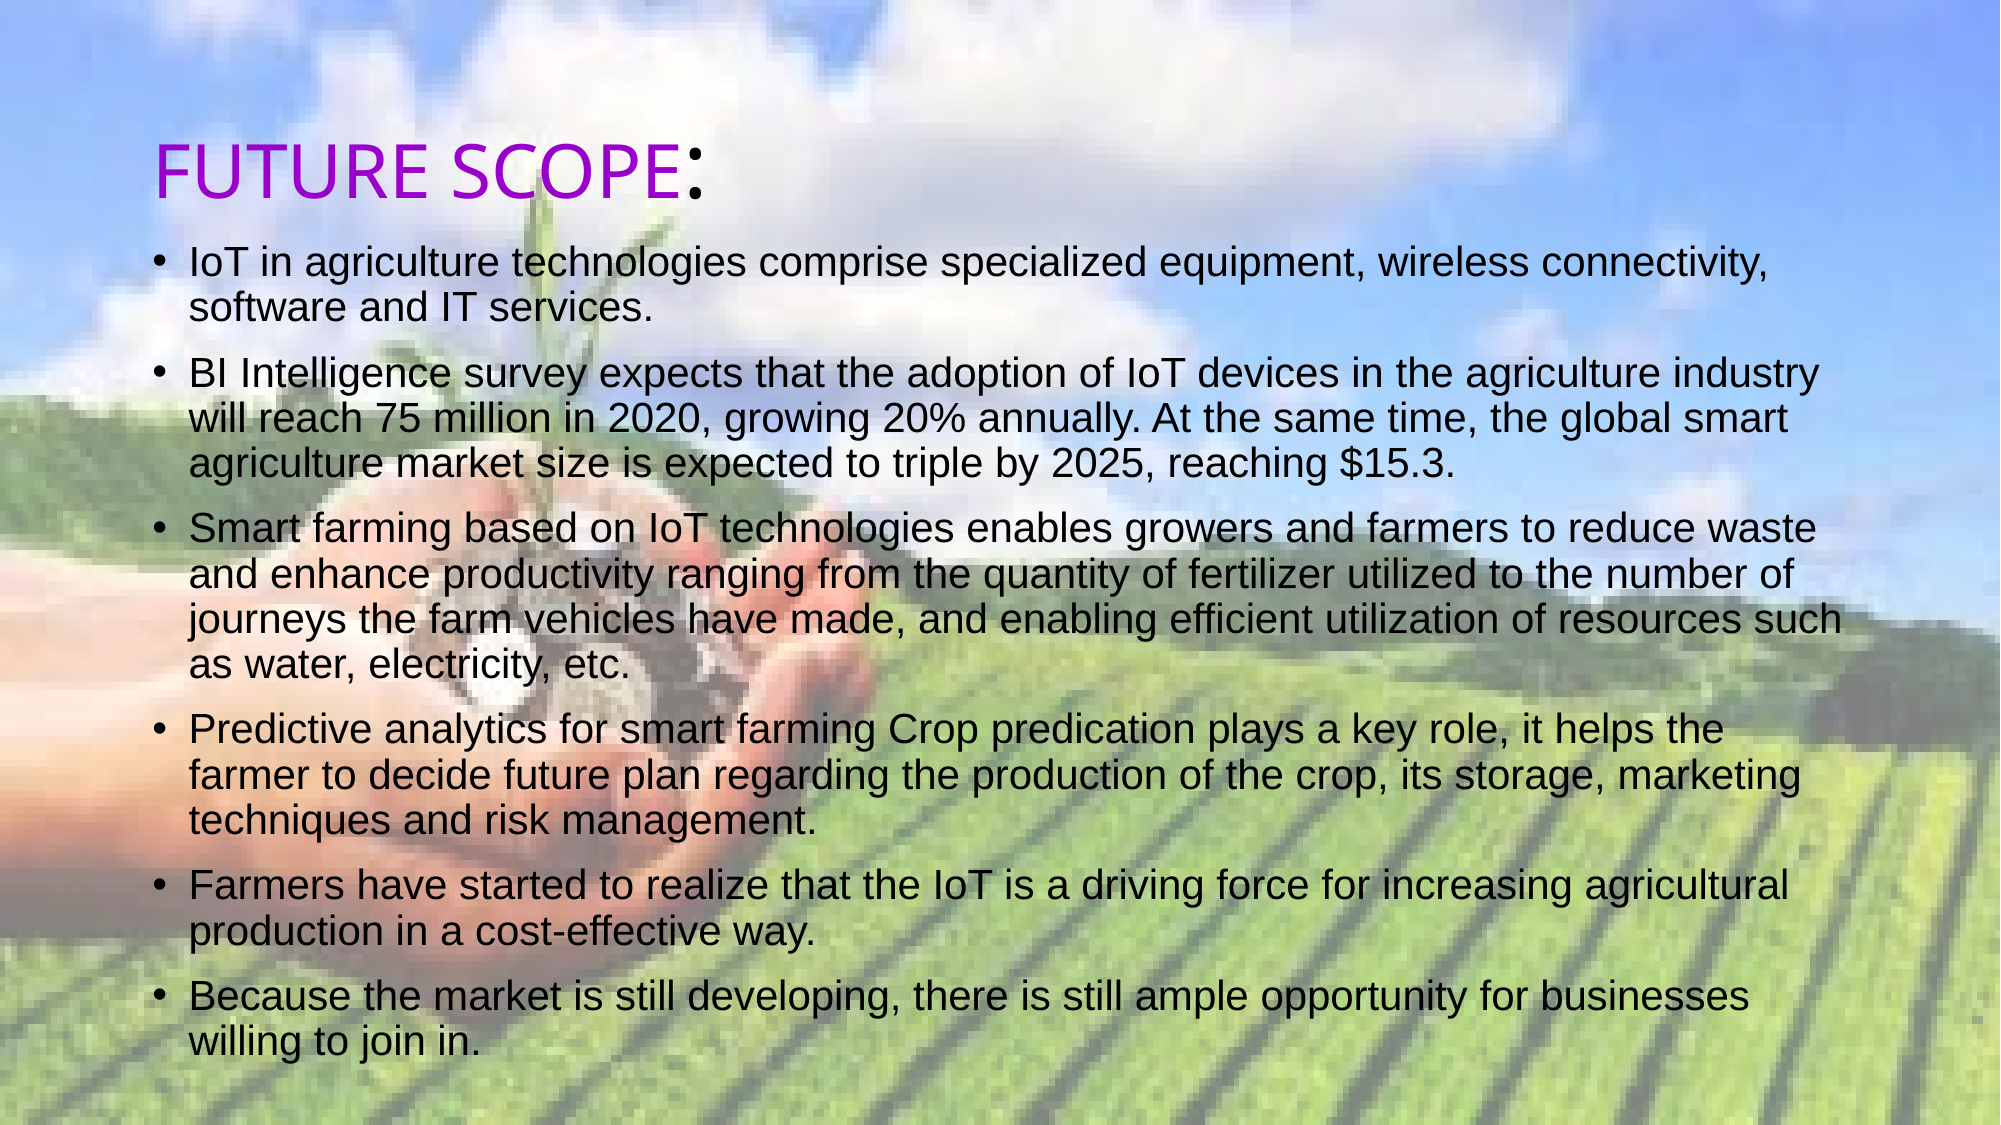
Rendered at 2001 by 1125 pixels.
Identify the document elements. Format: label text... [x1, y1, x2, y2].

list IoT in agriculture technologies comprise specialized equipment, wireless connectivity, software and IT services. BI Intelligence survey expects that the adoption of IoT devices in the agriculture industry will reach 75 million in 2020, growing 20% annually. At the same time, the global smart agriculture market size is expected to triple by 2025, reaching $15.3. Smart farming based on IoT technologies enables growers and farmers to reduce waste and enhance productivity ranging from the quantity of fertilizer utilized to the number of journeys the farm vehicles have made, and enabling efficient utilization of resources such as water, electricity, etc. Predictive analytics for smart farming Crop predication plays a key role, it helps the farmer to decide future plan regarding the production of the crop, its storage, marketing techniques and risk management. Farmers have started to realize that the IoT is a driving force for increasing agricultural production in a cost-effective way. Because the market is still developing, there is still ample opportunity for businesses willing to join in. [137, 232, 1863, 1073]
title FUTURE SCOPE: [137, 59, 1863, 232]
